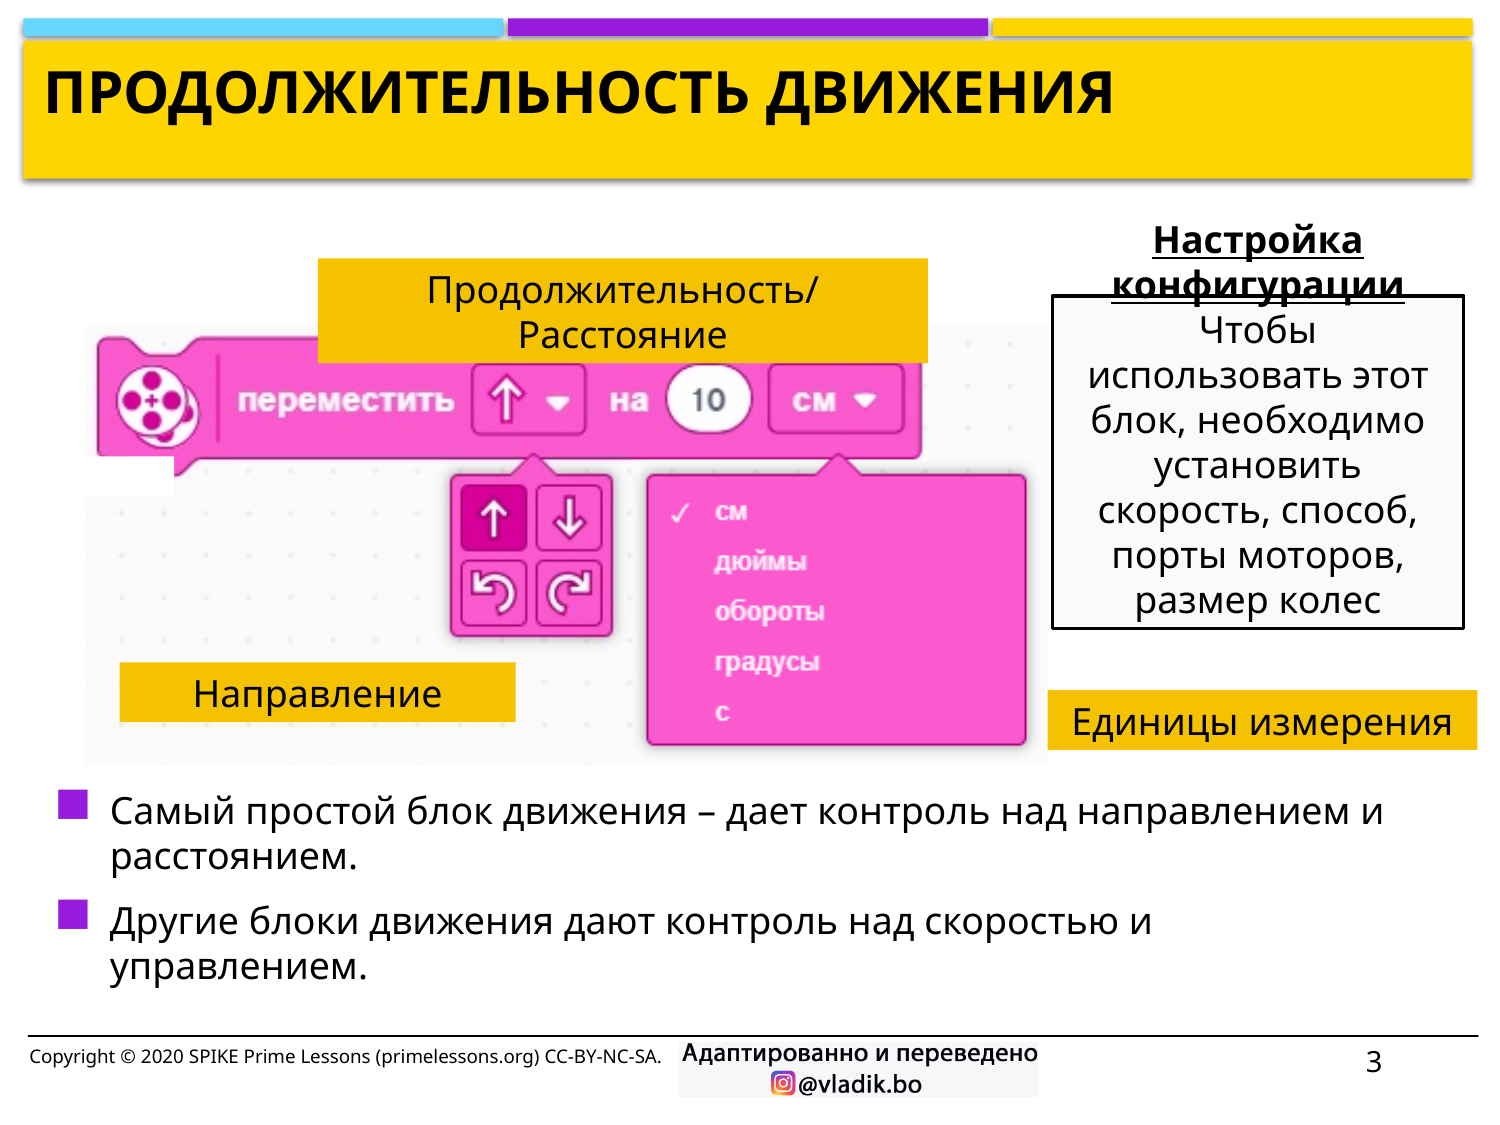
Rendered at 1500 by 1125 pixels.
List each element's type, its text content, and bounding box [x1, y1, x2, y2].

list Самый простой блок движения – дает контроль над направлением и расстоянием. Другие блоки движения дают контроль над скоростью и управлением. [44, 779, 1428, 1005]
text_box Продолжительность/Расстояние [317, 258, 928, 322]
slide_number 3 [1351, 1036, 1478, 1097]
picture [85, 324, 1049, 766]
text_box Настройка конфигурации Чтобы использовать этот блок, необходимо установить скорость, способ, порты моторов, размер колес [1051, 294, 1465, 630]
title Продолжительность движения [28, 48, 1464, 172]
text_box Единицы измерения [1053, 690, 1478, 750]
picture [679, 1042, 1039, 1098]
footer Copyright © 2020 SPIKE Prime Lessons (primelessons.org) CC-BY-NC-SA. [14, 1036, 1053, 1097]
